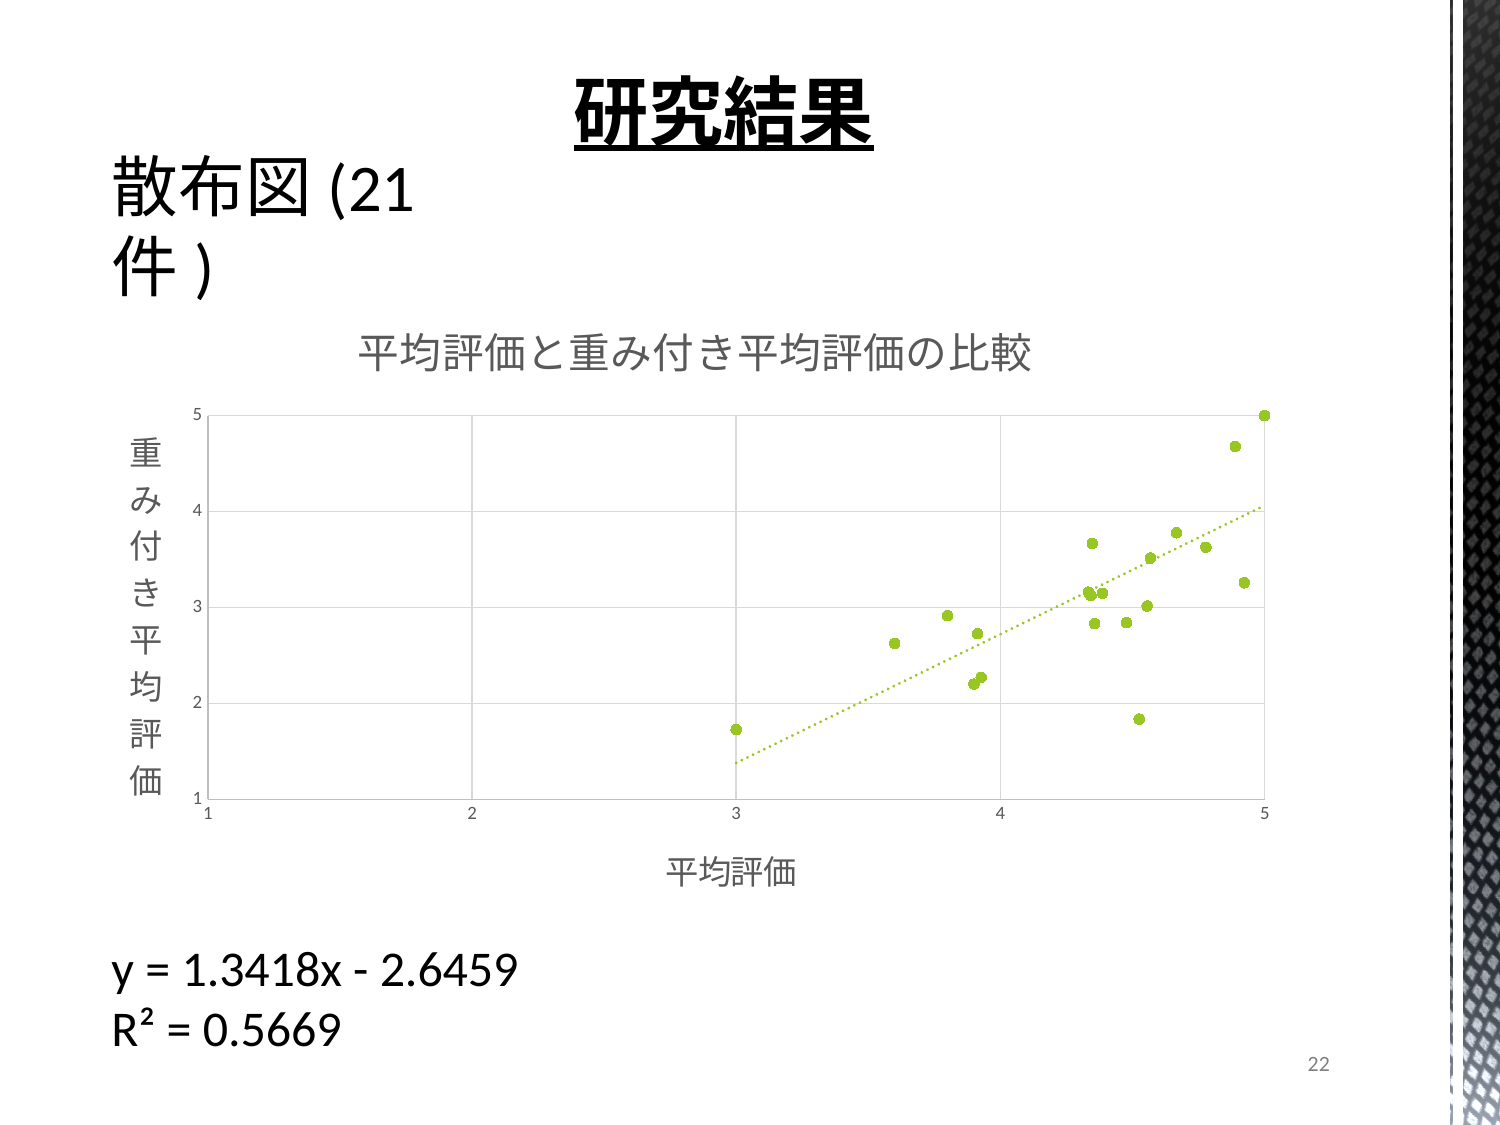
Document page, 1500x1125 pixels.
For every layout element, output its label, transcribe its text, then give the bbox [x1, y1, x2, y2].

slide_number 22 [1275, 1050, 1363, 1075]
chart [96, 286, 1294, 929]
text_box 散布図(21件) [97, 137, 523, 284]
text_box 研究結果 [0, 57, 1447, 162]
text_box y = 1.3418x - 2.6459 R² = 0.5669 [96, 936, 576, 1109]
picture [1447, 0, 1500, 1125]
